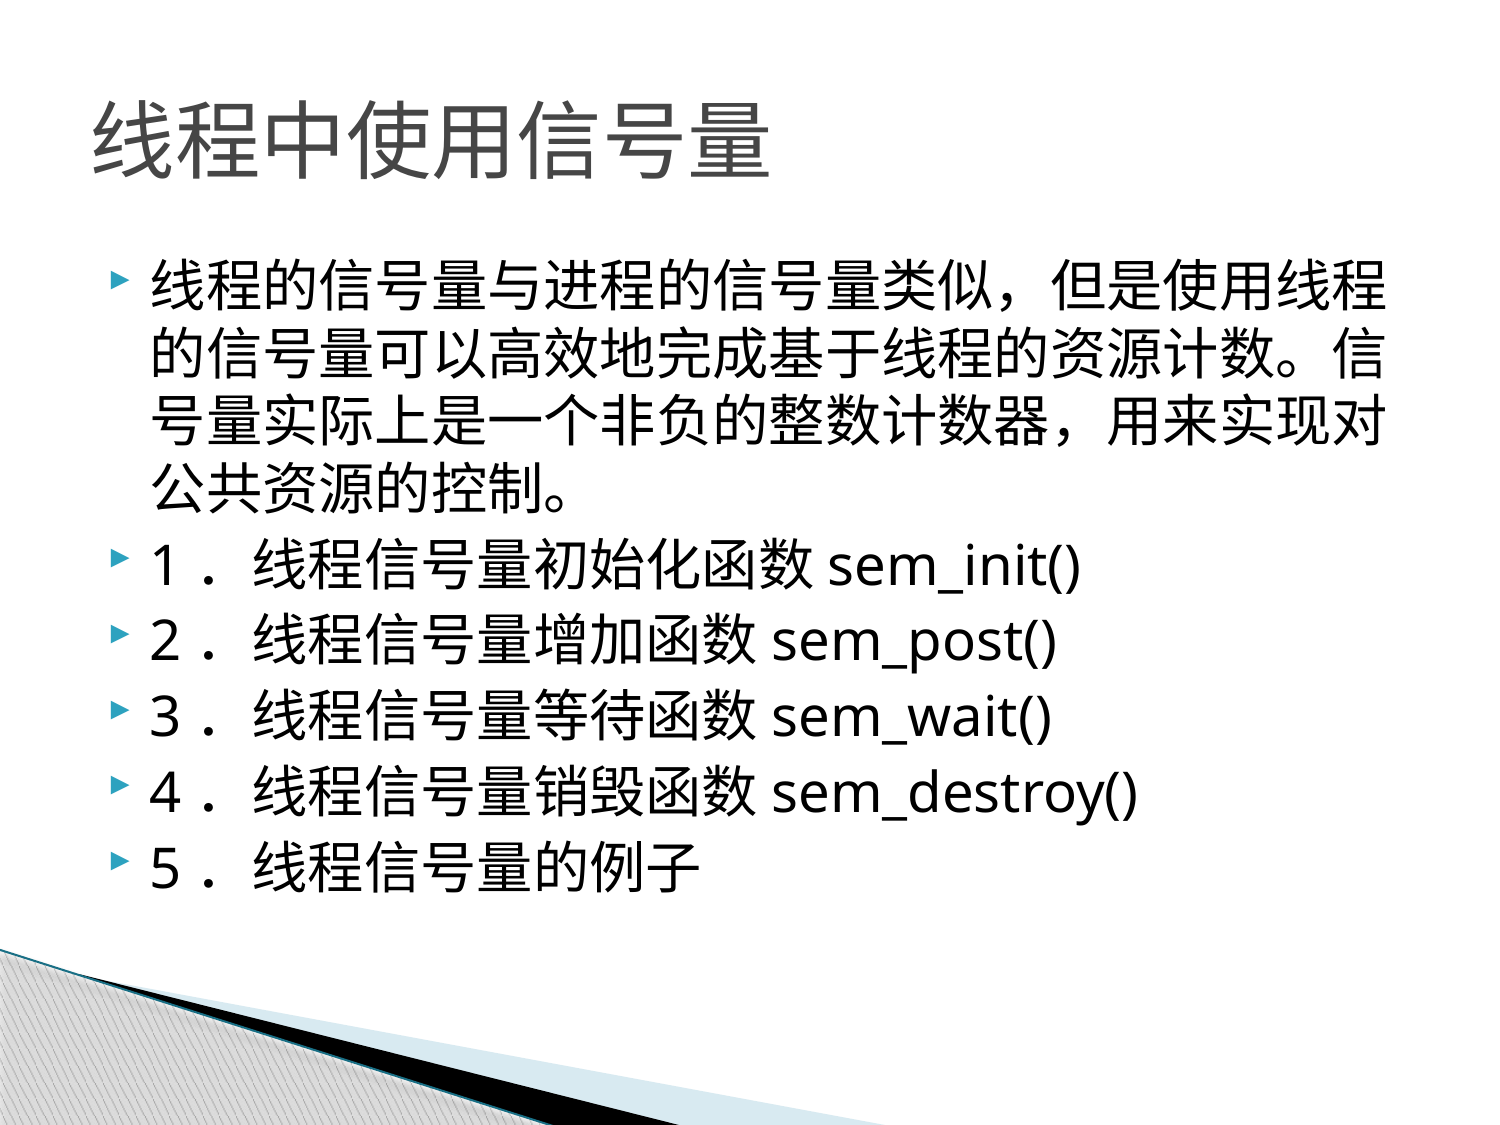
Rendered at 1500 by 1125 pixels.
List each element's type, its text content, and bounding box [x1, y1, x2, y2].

title 线程中使用信号量 [75, 45, 1425, 233]
list 线程的信号量与进程的信号量类似，但是使用线程的信号量可以高效地完成基于线程的资源计数。信号量实际上是一个非负的整数计数器，用来实现对公共资源的控制。 1．线程信号量初始化函数sem_init() 2．线程信号量增加函数sem_post() 3．线程信号量等待函数sem_wait() 4．线程信号量销毁函数sem_destroy() 5．线程信号量的例子 [75, 243, 1425, 986]
